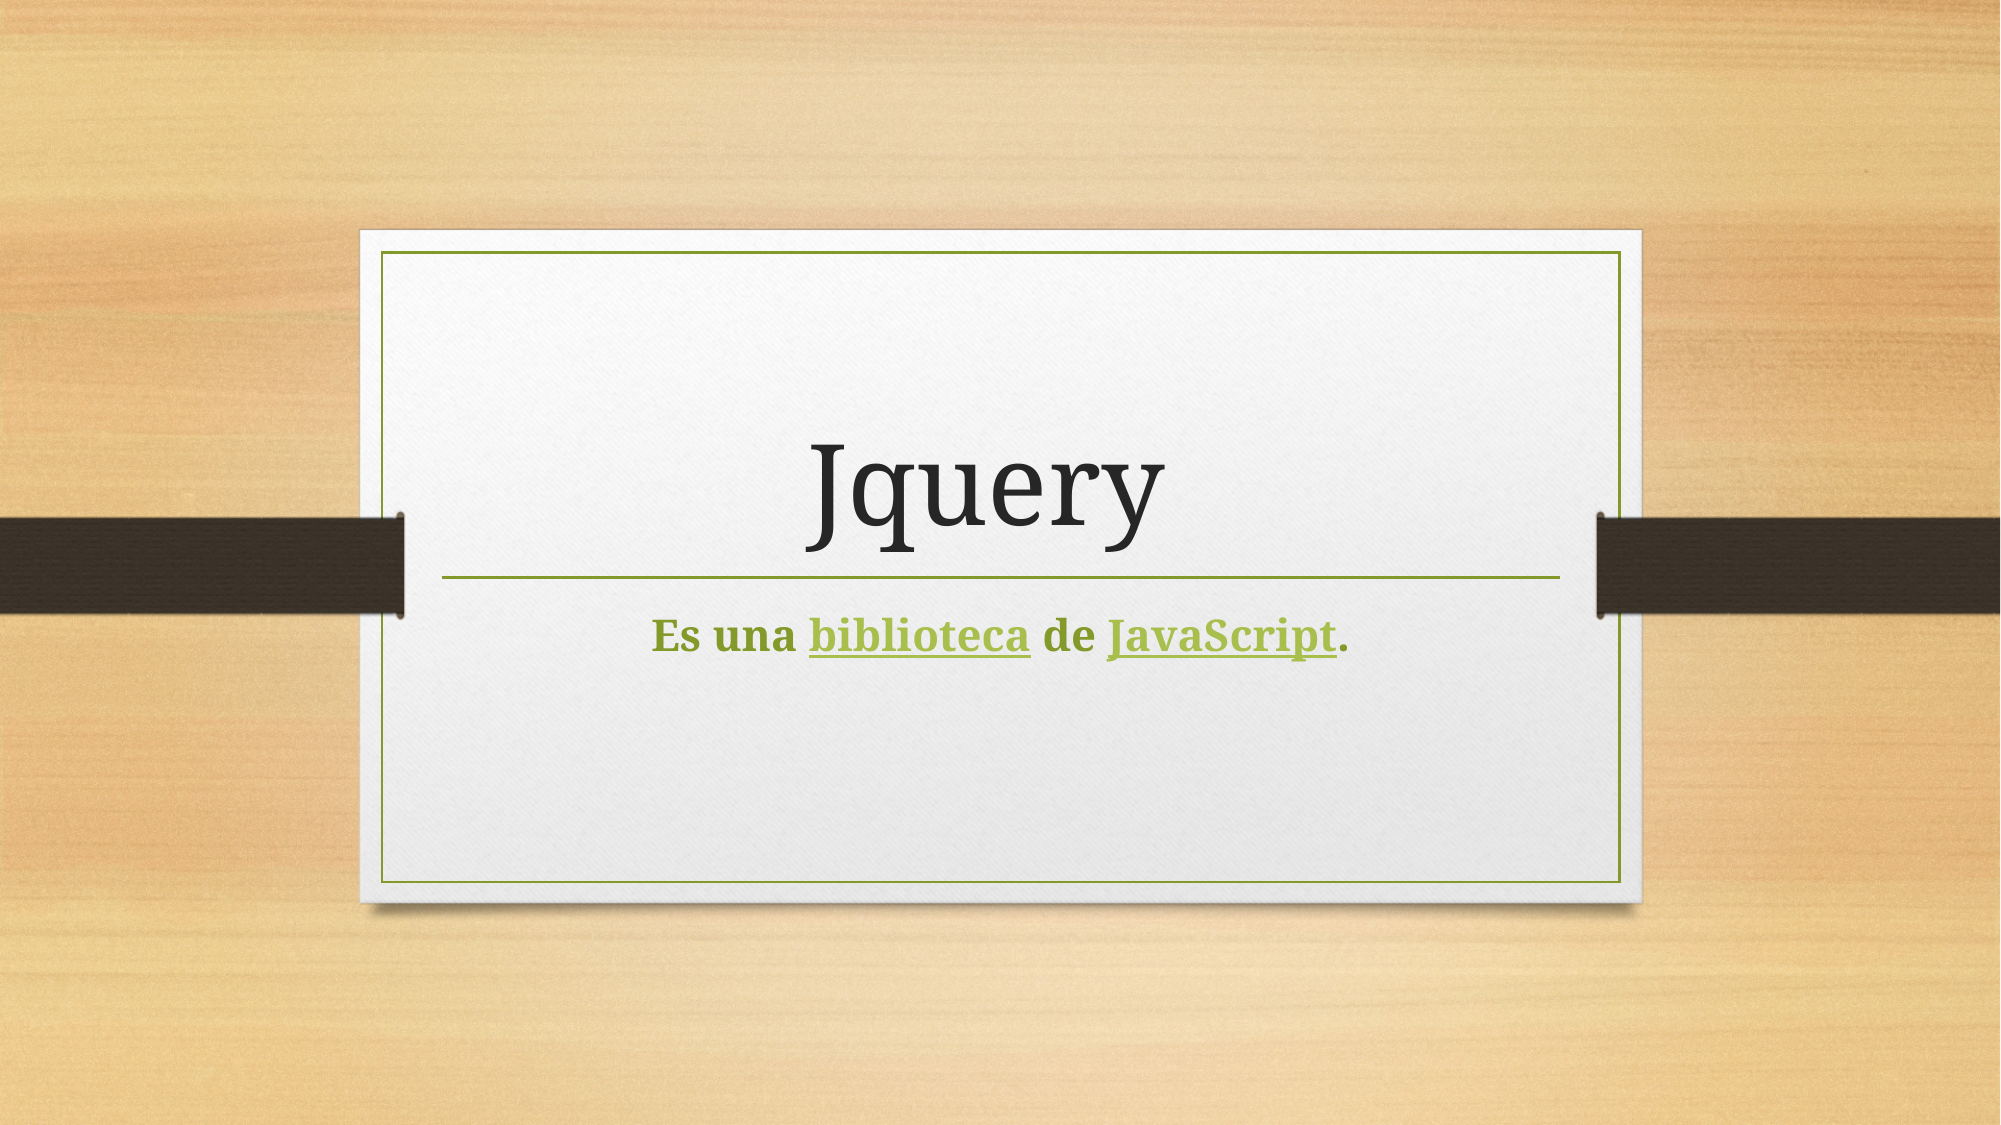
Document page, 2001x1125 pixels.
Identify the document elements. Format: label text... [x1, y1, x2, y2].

title Jquery [441, 306, 1560, 556]
picture [0, 0, 2001, 1125]
subtitle Es una biblioteca de JavaScript. [441, 600, 1560, 817]
